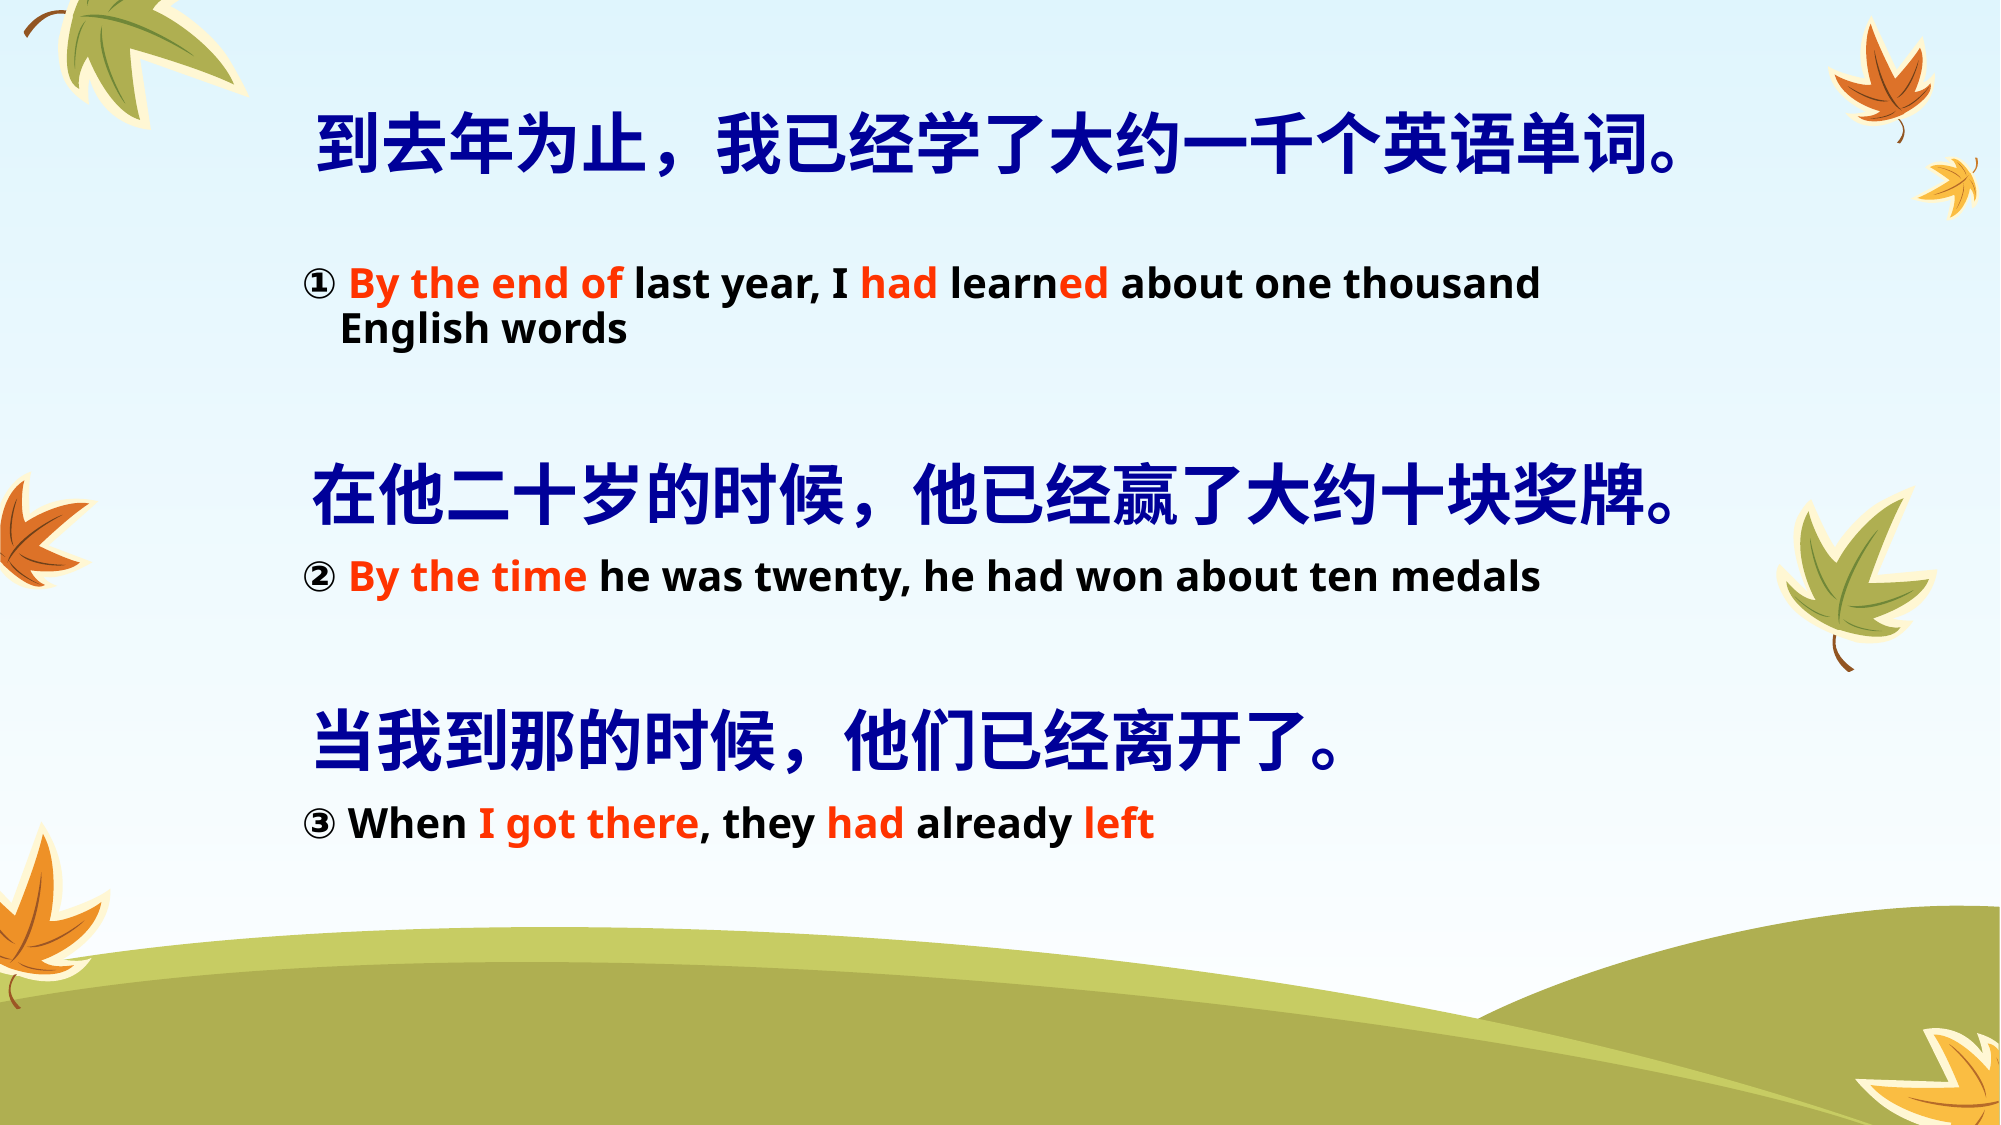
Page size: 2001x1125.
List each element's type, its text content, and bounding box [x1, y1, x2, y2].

text_box 到去年为止，我已经学了大约一千个英语单词。 [300, 113, 1732, 189]
text_box 在他二十岁的时候，他已经赢了大约十块奖牌。 [296, 463, 1729, 539]
text_box 当我到那的时候，他们已经离开了。 [294, 710, 1393, 785]
list ① By the end of last year, I had learned about one thousand English words ② By the time he was twenty, he had won about ten medals ③ When I got there, they had already left [279, 255, 1630, 998]
